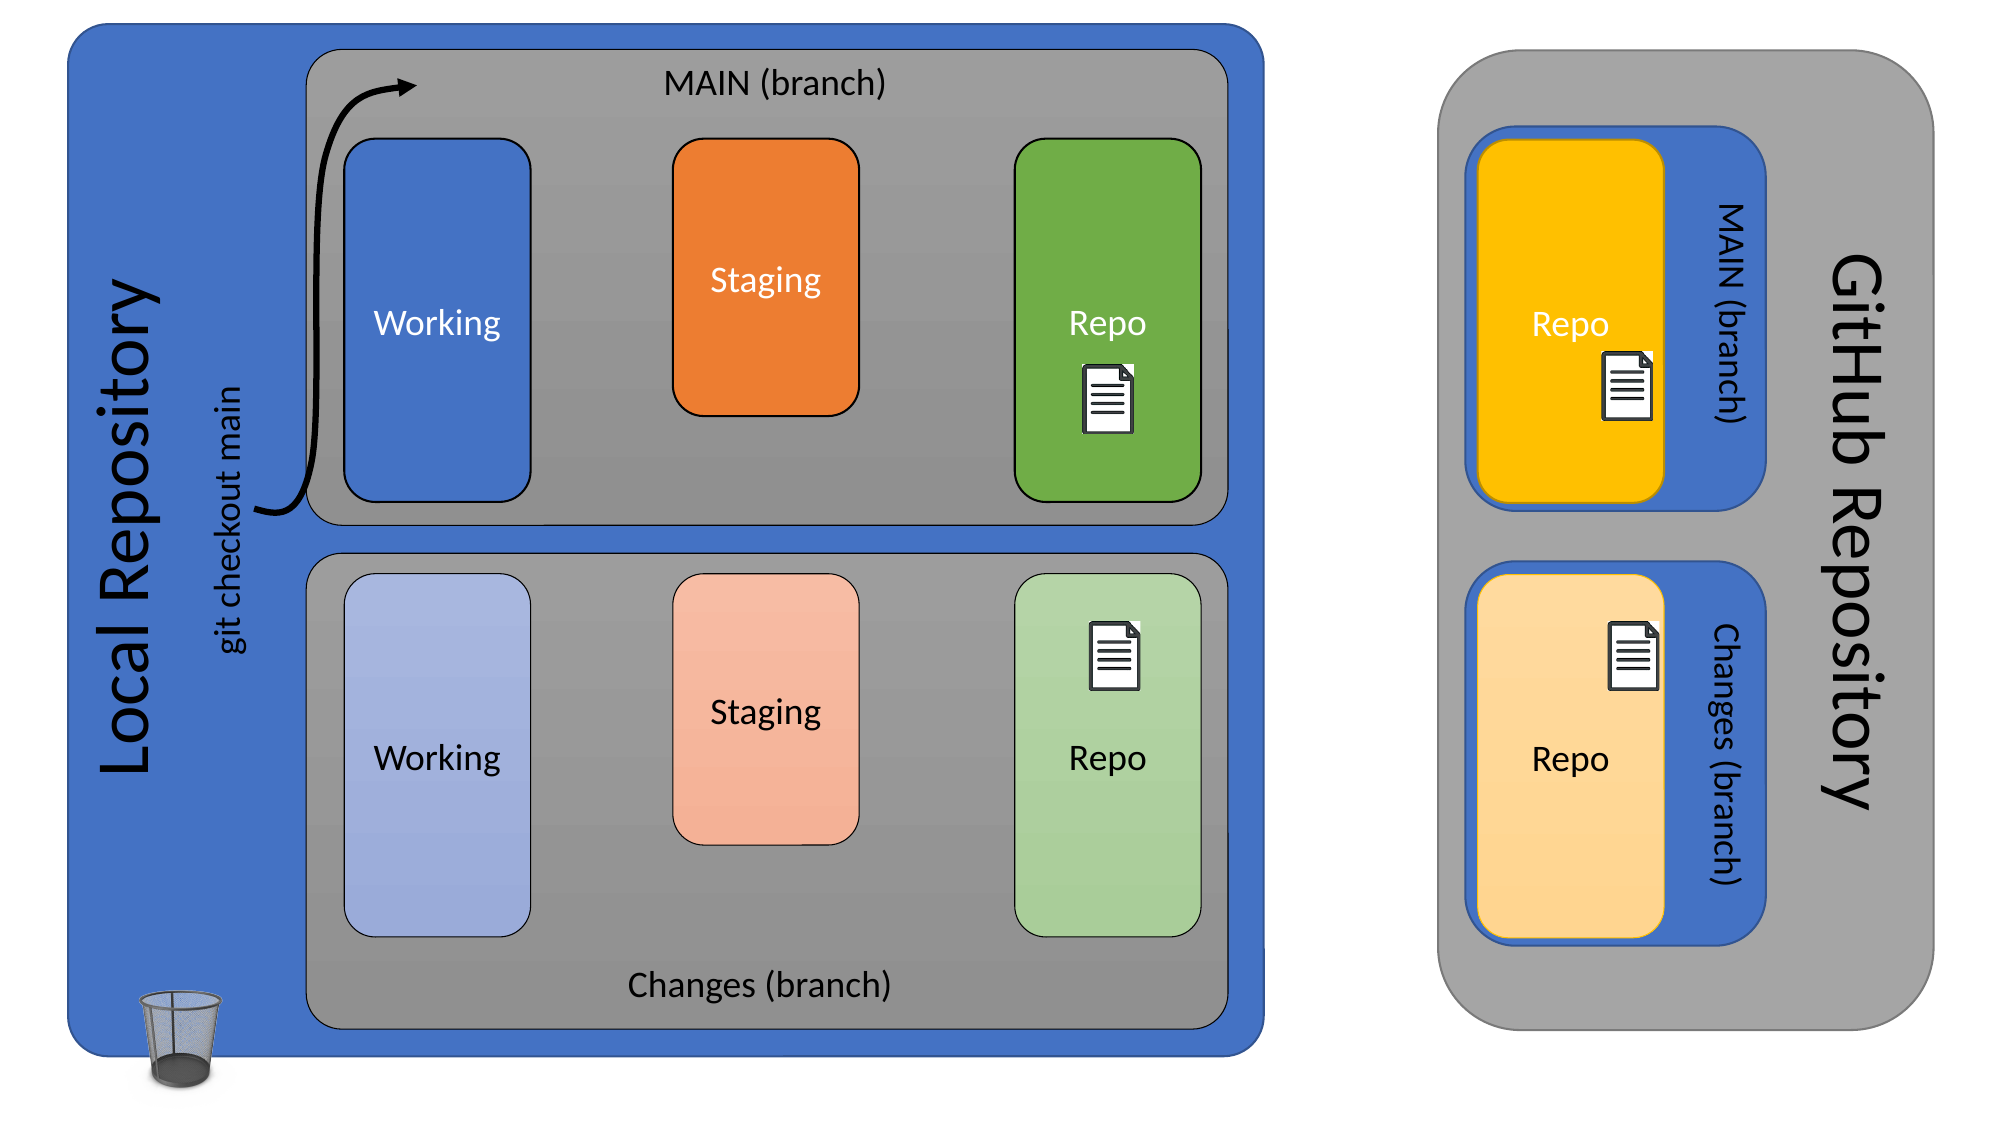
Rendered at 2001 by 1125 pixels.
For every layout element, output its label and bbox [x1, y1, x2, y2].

picture [1601, 351, 1653, 421]
picture [1607, 621, 1660, 691]
text_box [306, 49, 1228, 526]
text_box [1438, 50, 1934, 1031]
text_box [66, 24, 1264, 1057]
picture [1088, 621, 1141, 691]
text_box [306, 553, 1228, 1030]
picture [1082, 364, 1134, 435]
picture [105, 961, 256, 1112]
